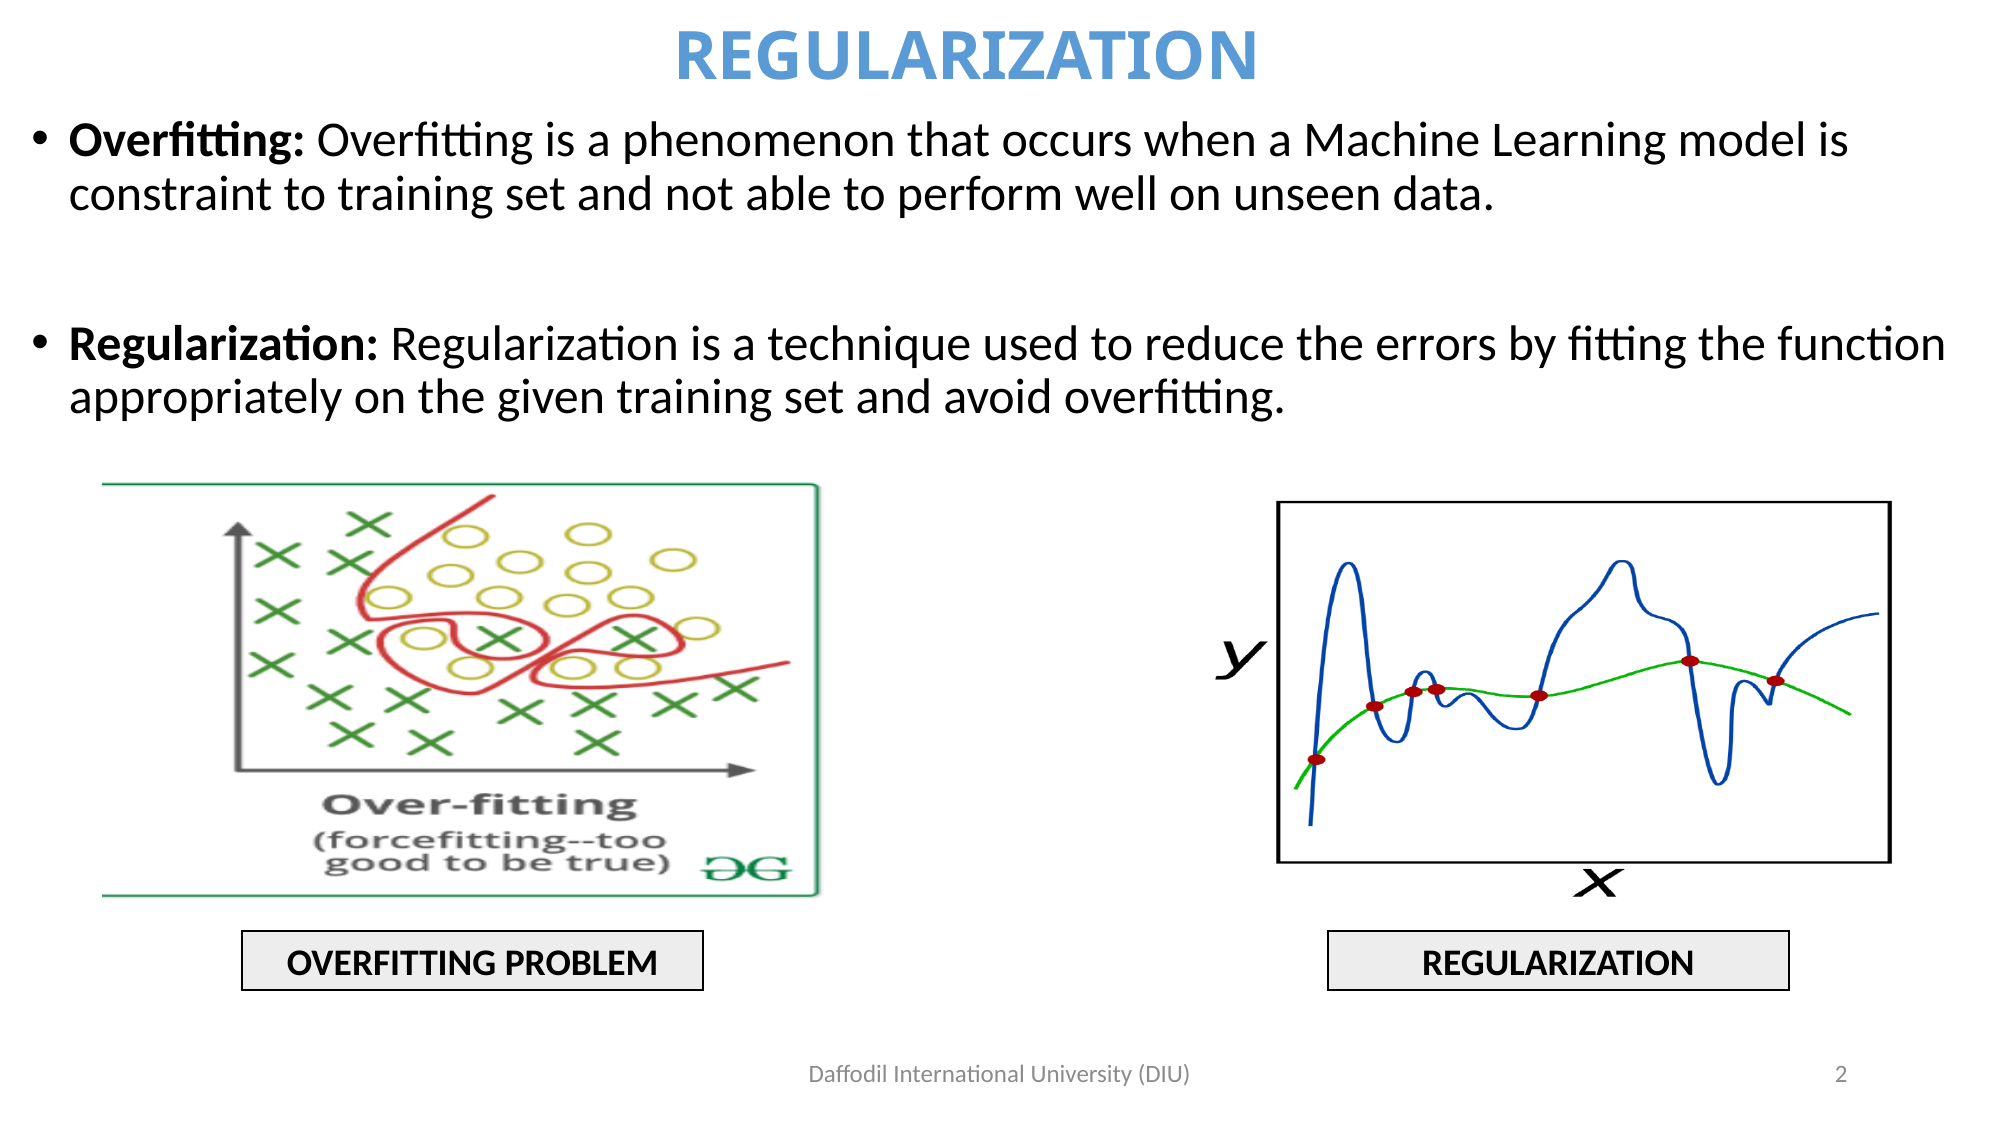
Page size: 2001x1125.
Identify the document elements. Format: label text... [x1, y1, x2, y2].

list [102, 479, 843, 909]
text_box REGULARIZATION [1327, 930, 1790, 991]
footer Daffodil International University (DIU) [662, 1042, 1338, 1103]
title REGULARIZATION [658, 10, 1280, 105]
list Overfitting: Overfitting is a phenomenon that occurs when a Machine Learning model is constraint to training set and not able to perform well on unseen data. Regularization: Regularization is a technique used to reduce the errors by fitting the function appropriately on the given training set and avoid overfitting. [16, 105, 1984, 452]
slide_number 2 [1412, 1042, 1863, 1103]
text_box OVERFITTING PROBLEM [241, 930, 704, 991]
picture [1188, 478, 1929, 909]
